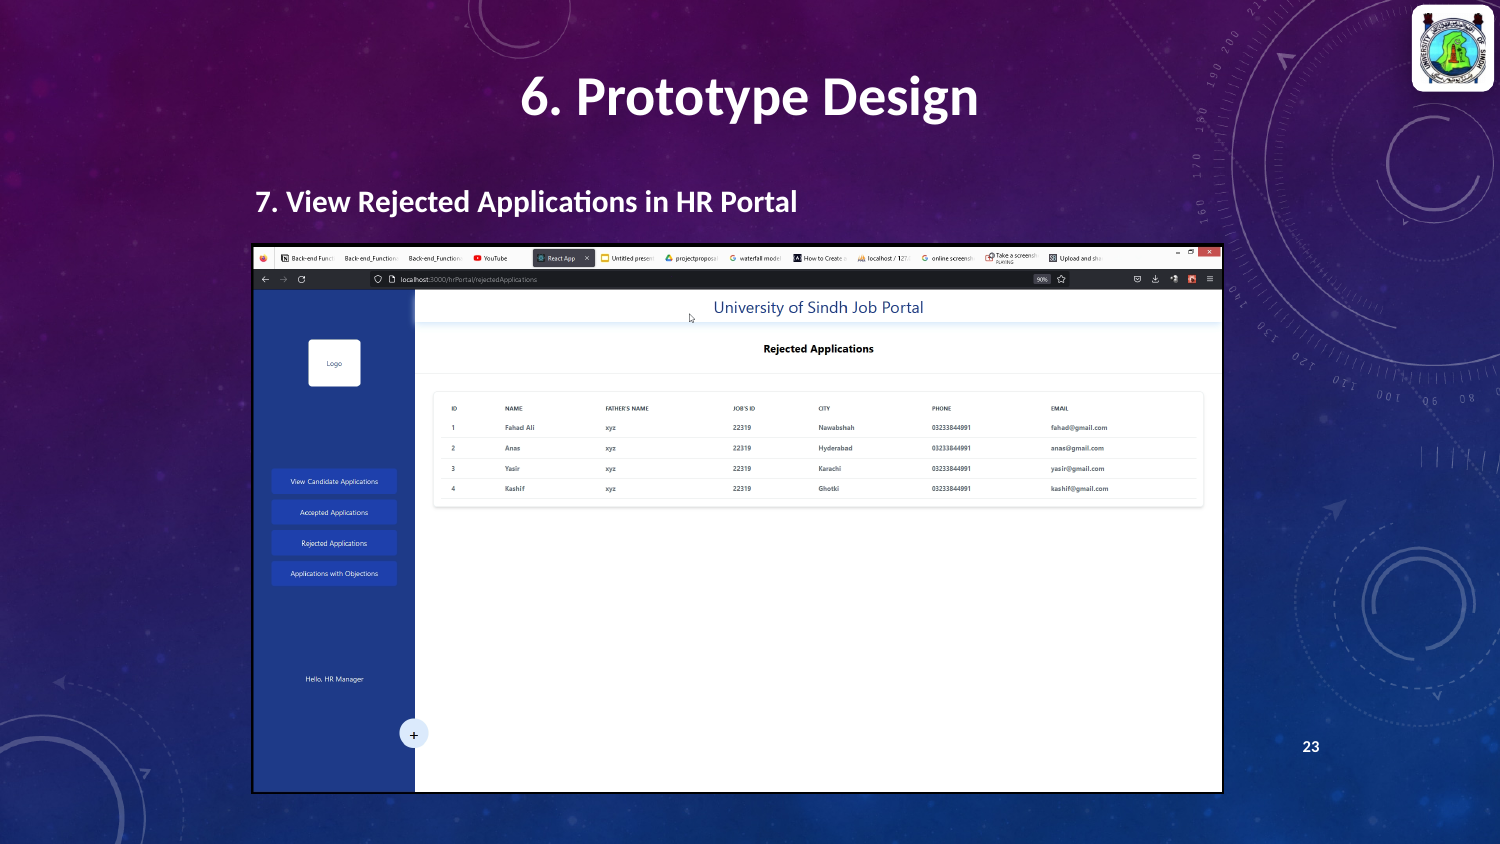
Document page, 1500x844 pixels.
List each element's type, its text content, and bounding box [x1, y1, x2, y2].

picture [0, 0, 1500, 844]
slide_number ‹#› [1263, 722, 1331, 769]
text_box 6. Prototype Design [129, 48, 1371, 122]
text_box 7. View Rejected Applications in HR Portal [229, 169, 1472, 244]
